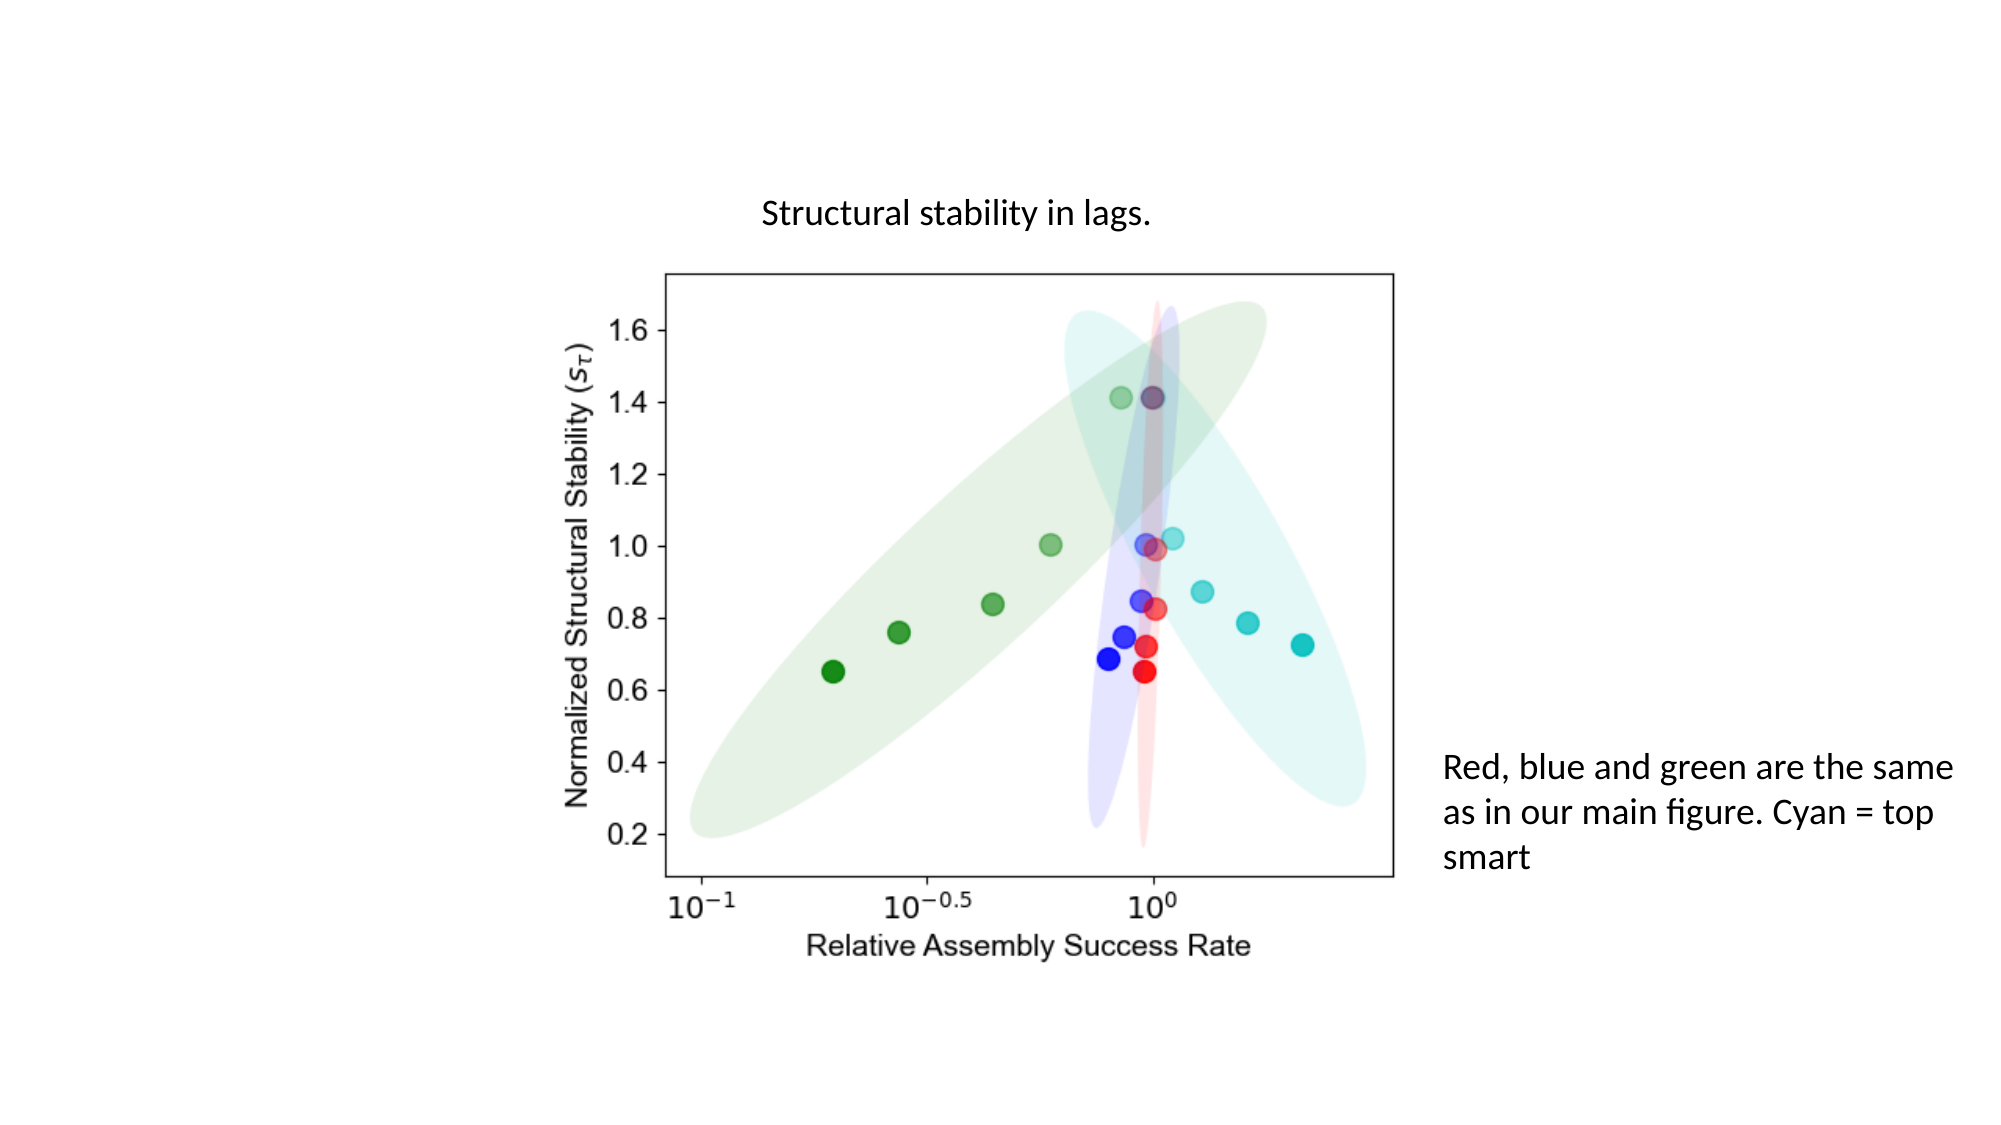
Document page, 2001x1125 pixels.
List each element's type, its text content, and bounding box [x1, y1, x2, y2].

text_box Structural stability in lags. [746, 180, 1685, 241]
text_box Red, blue and green are the same as in our main figure. Cyan = top smart [1428, 734, 2000, 885]
picture [548, 258, 1407, 978]
